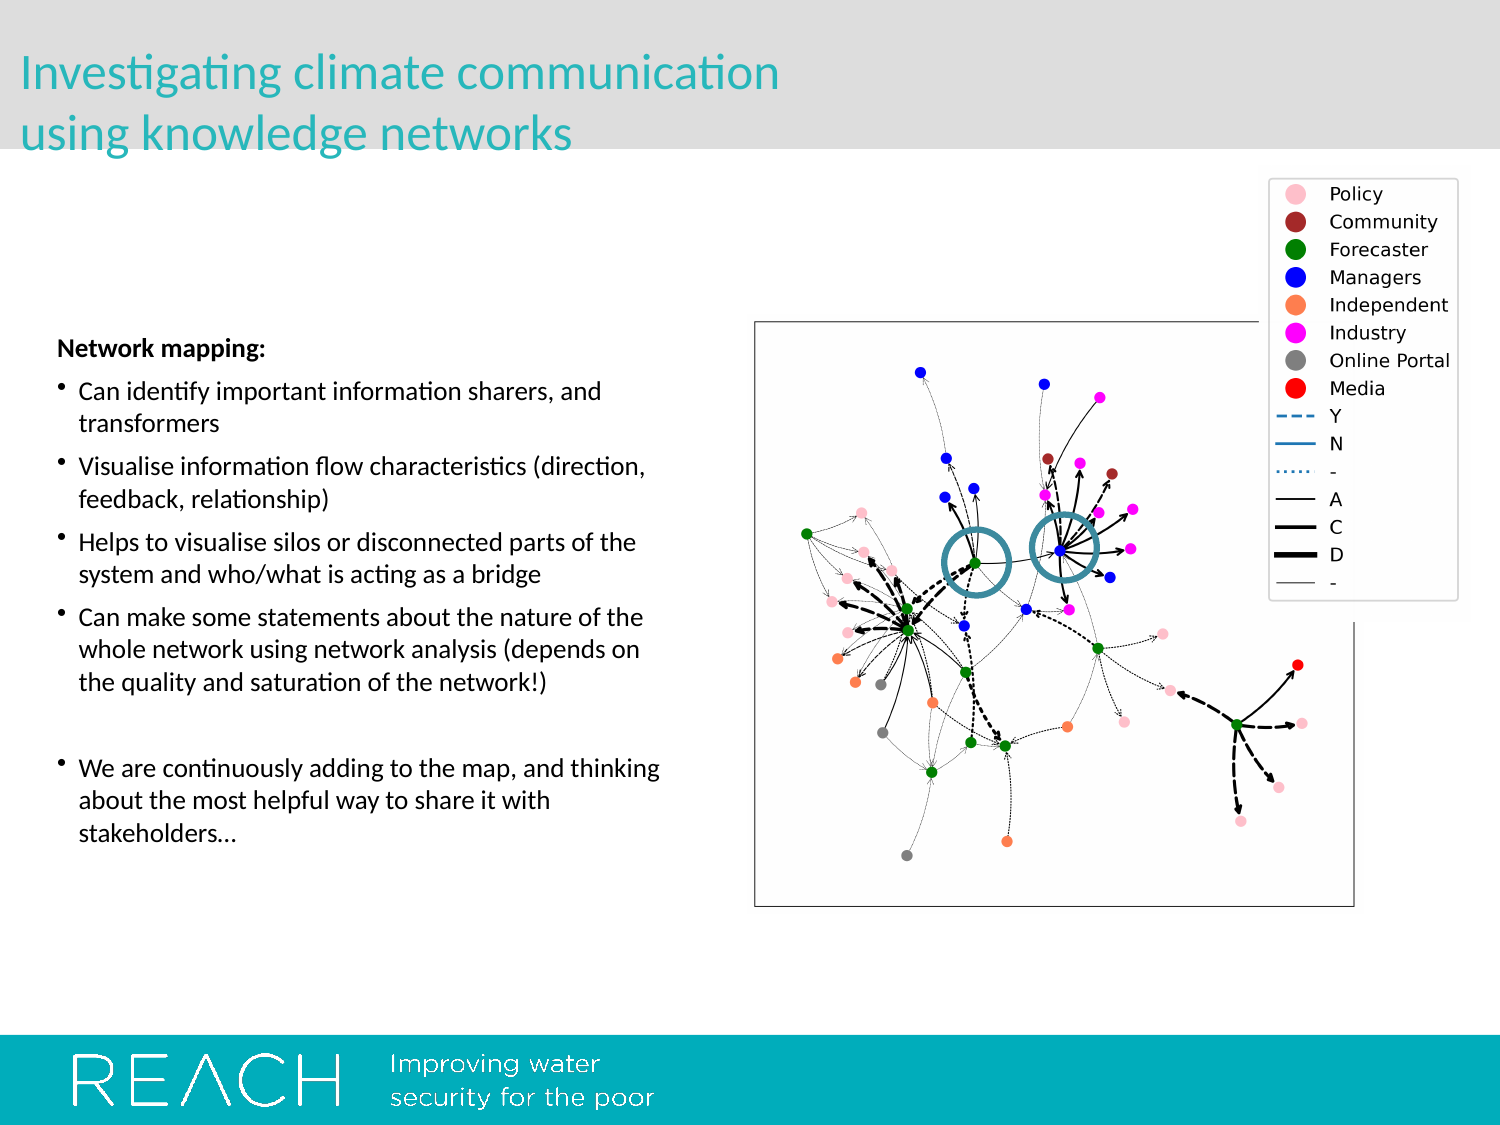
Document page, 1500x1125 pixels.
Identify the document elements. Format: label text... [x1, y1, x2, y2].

text_box [0, 0, 1500, 149]
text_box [746, 165, 1472, 914]
text_box Network mapping: Can identify important information sharers, and transformers Visualise information flow characteristics (direction, feedback, relationship) Helps to visualise silos or disconnected parts of the system and who/what is acting as a bridge Can make some statements about the nature of the whole network using network analysis (depends on the quality and saturation of the network!) We are continuously adding to the map, and thinking about the most helpful way to share it with stakeholders… [49, 323, 678, 855]
title Investigating climate communication using knowledge networks [11, 5, 1363, 194]
picture [73, 1053, 654, 1110]
